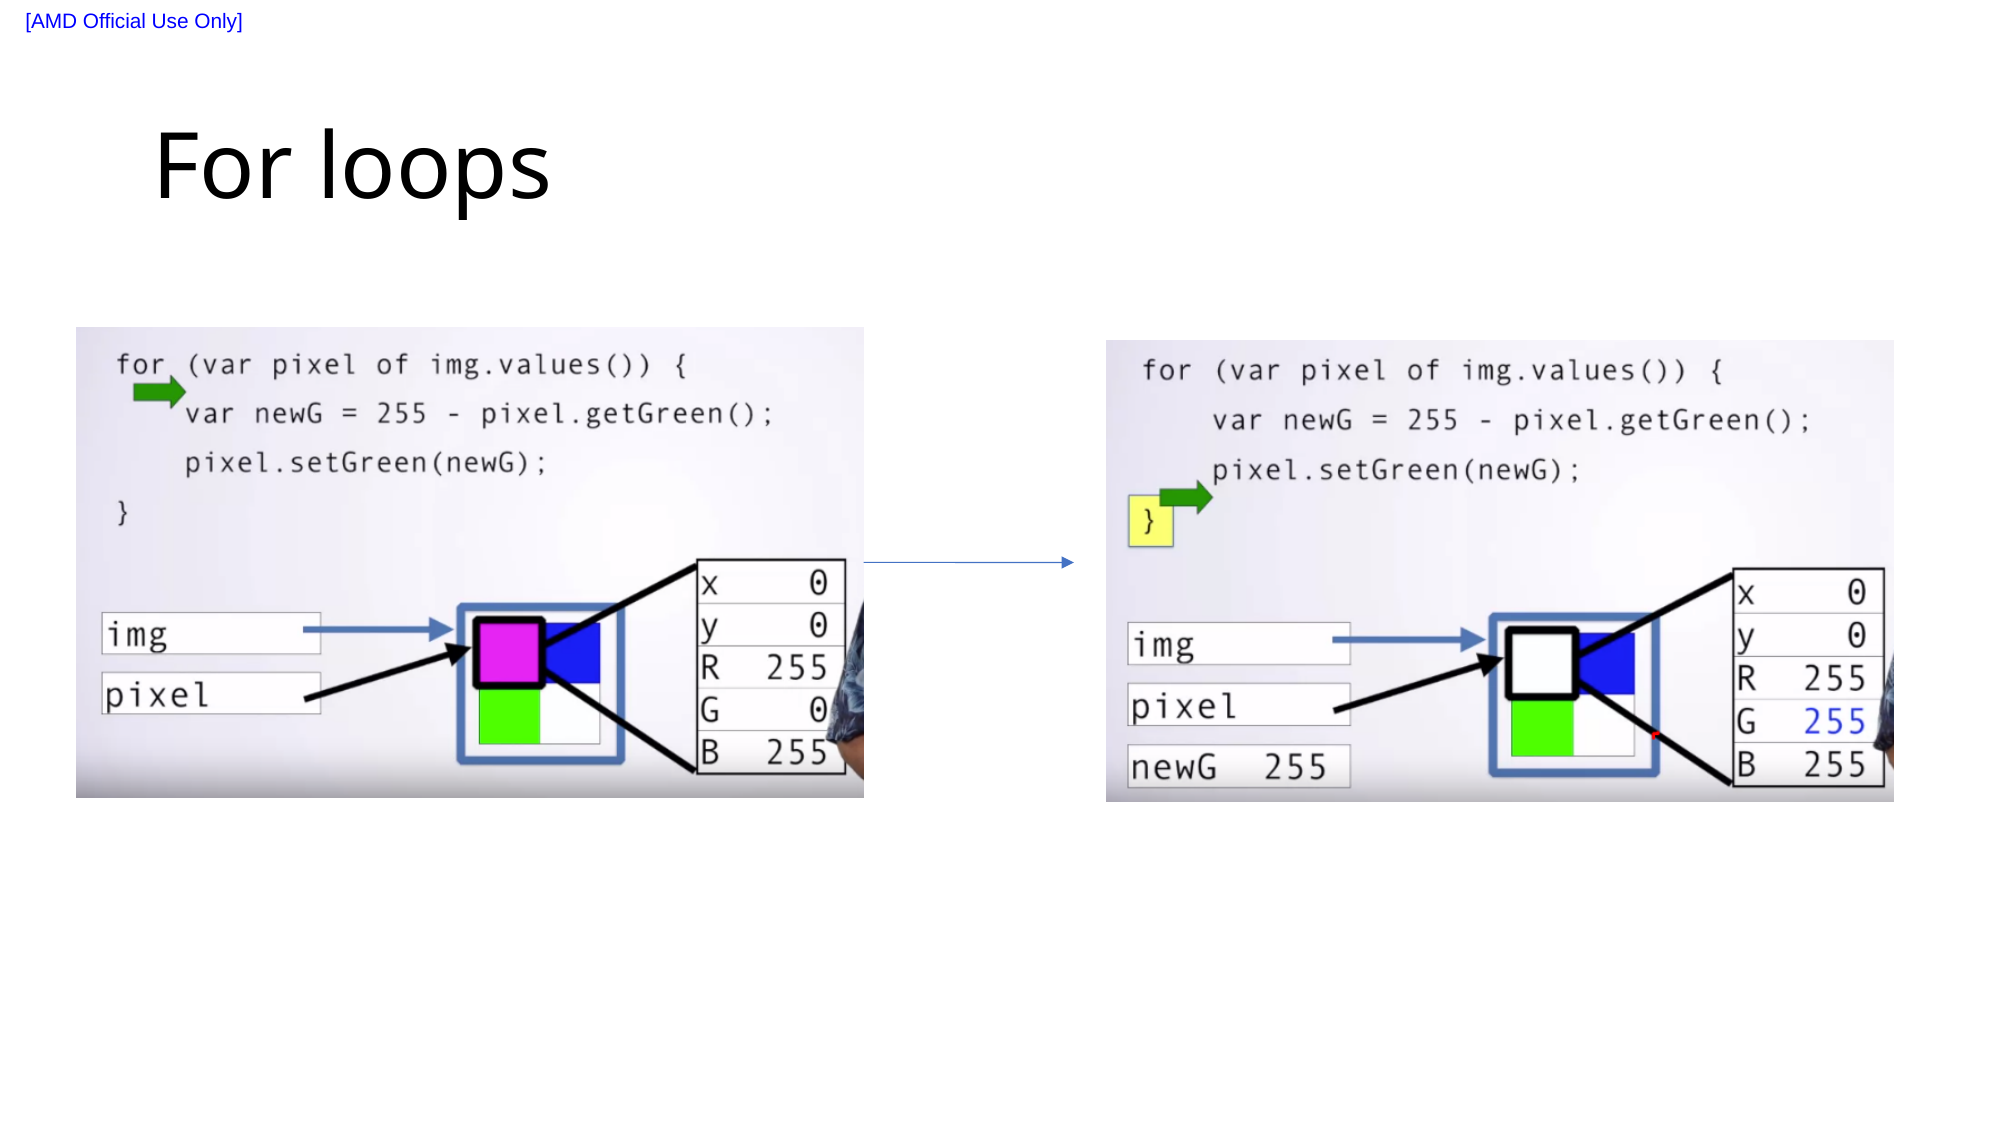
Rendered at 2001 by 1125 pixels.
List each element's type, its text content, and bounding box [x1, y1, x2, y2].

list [76, 327, 864, 798]
picture [1106, 340, 1894, 803]
title For loops [137, 59, 1863, 278]
